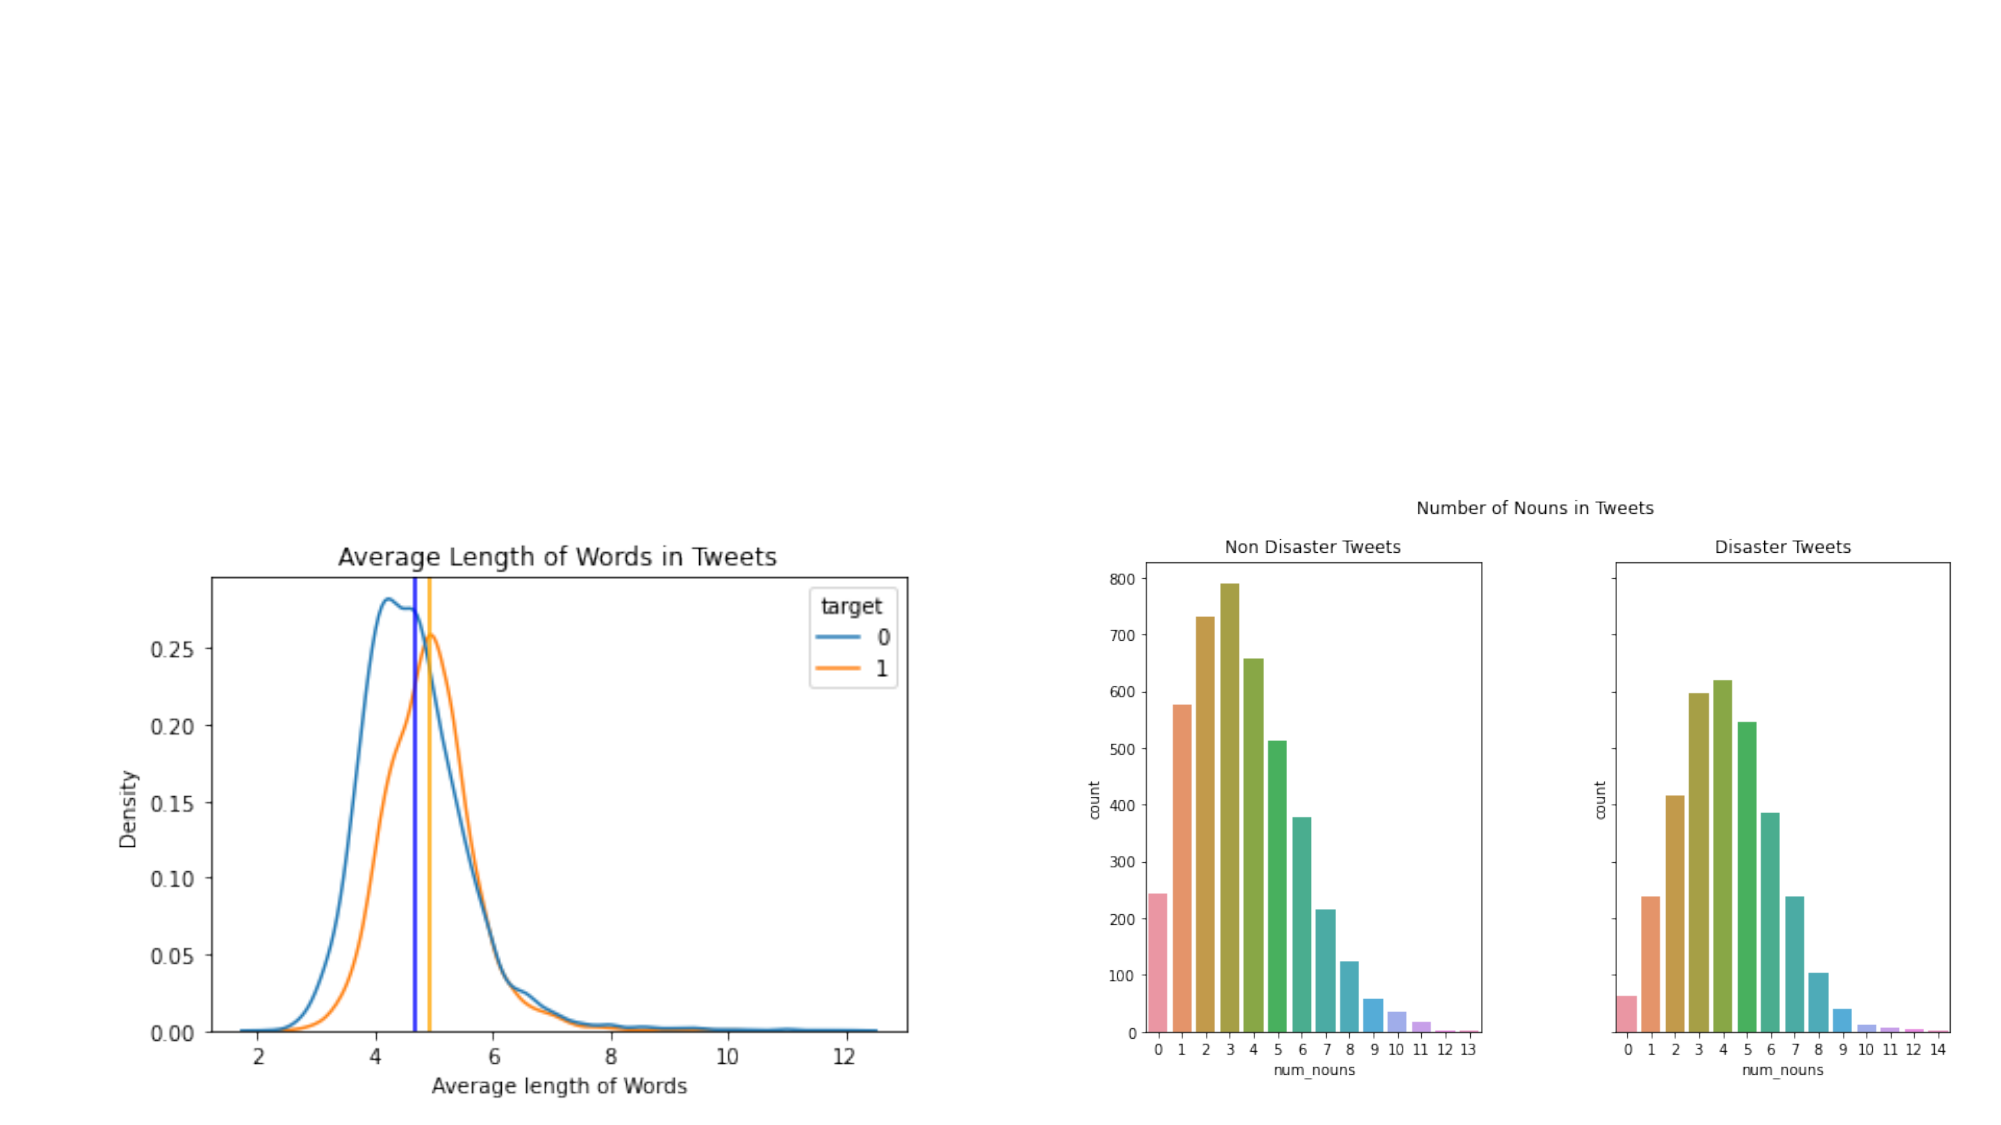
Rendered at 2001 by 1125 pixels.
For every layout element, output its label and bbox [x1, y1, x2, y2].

list [1078, 490, 1960, 1087]
list [105, 531, 922, 1111]
